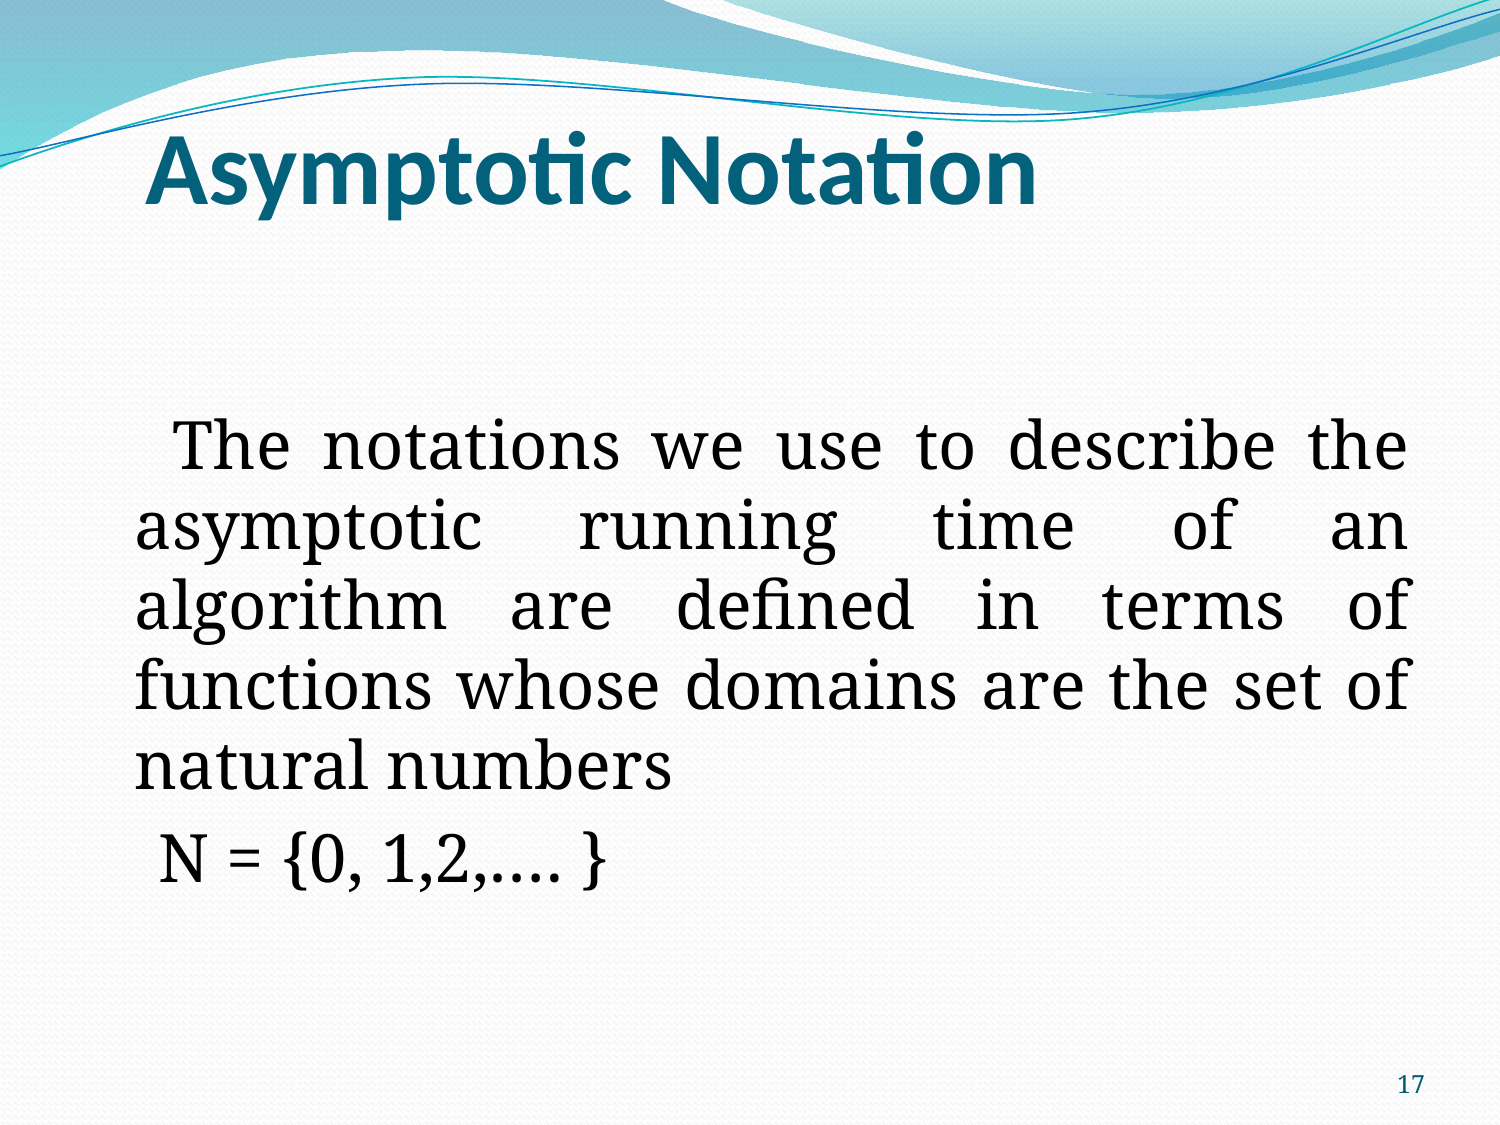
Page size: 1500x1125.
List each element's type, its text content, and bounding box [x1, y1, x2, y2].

title Asymptotic Notation [75, 37, 1425, 225]
list The notations we use to describe the asymptotic running time of an algorithm are defined in terms of functions whose domains are the set of natural numbers N = {0, 1,2,…. } [75, 317, 1425, 1038]
slide_number 17 [1299, 1042, 1425, 1103]
